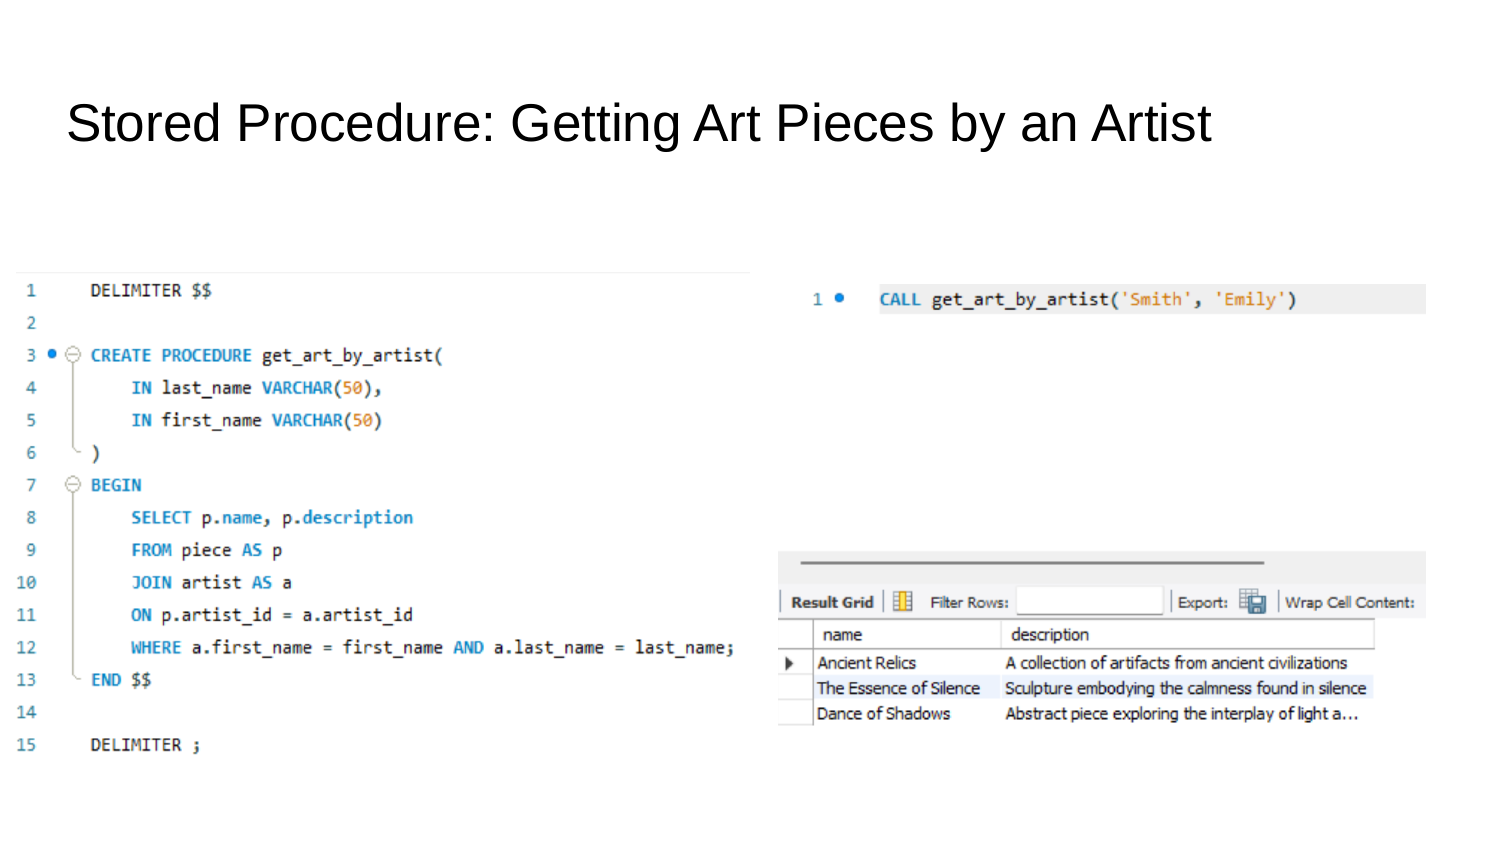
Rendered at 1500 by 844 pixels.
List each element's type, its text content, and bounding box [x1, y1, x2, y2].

title Stored Procedure: Getting Art Pieces by an Artist [51, 72, 1449, 167]
picture [15, 271, 751, 769]
picture [778, 284, 1426, 744]
